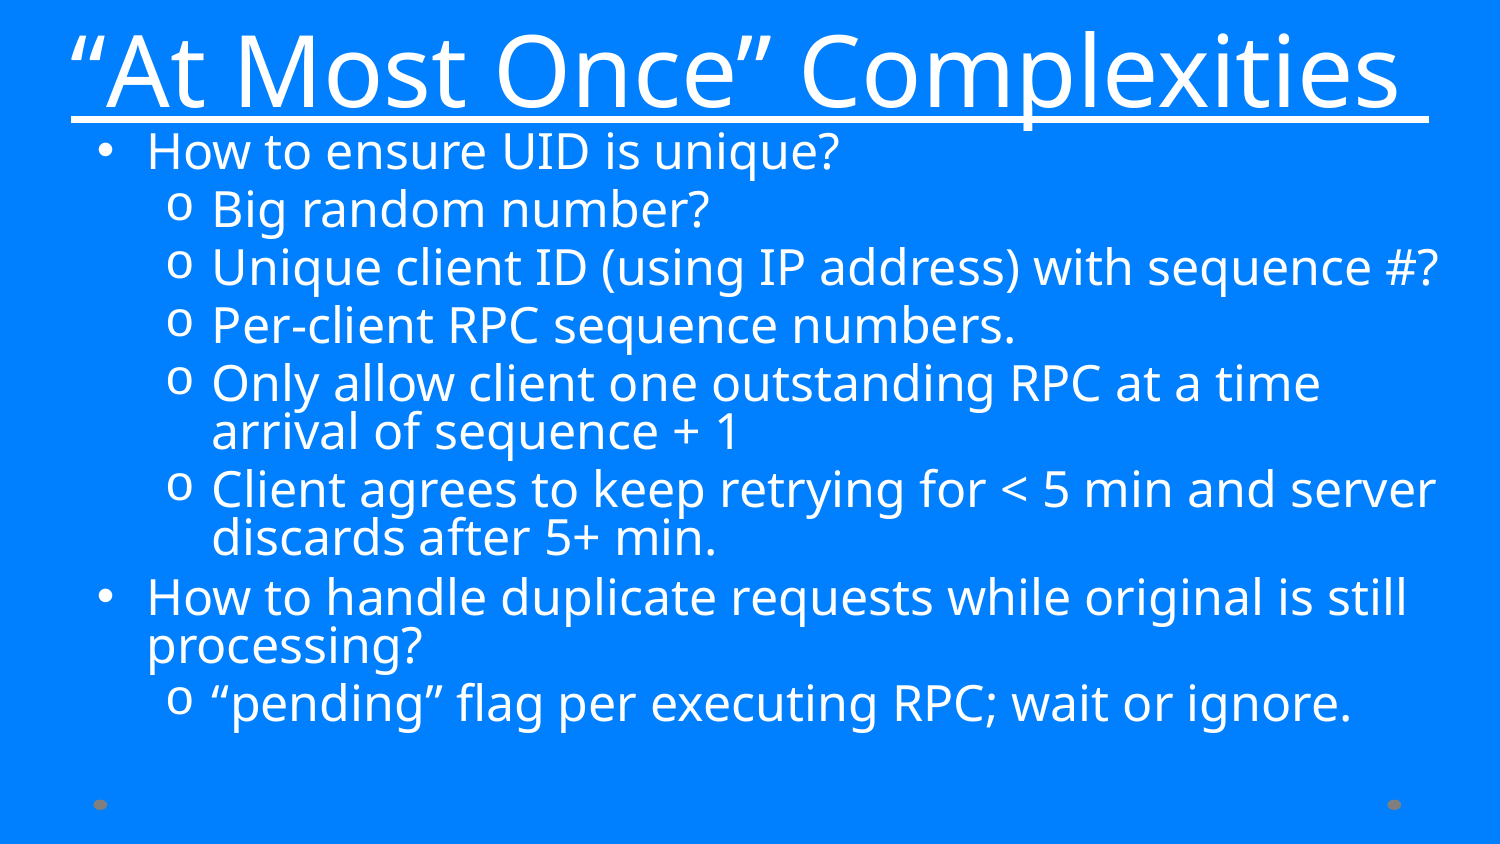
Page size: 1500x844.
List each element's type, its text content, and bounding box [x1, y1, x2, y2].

list How to ensure UID is unique? Big random number? Unique client ID (using IP address) with sequence #? Per-client RPC sequence numbers. Only allow client one outstanding RPC at a time arrival of sequence + 1 Client agrees to keep retrying for < 5 min and server discards after 5+ min. How to handle duplicate requests while original is still processing? “pending” flag per executing RPC; wait or ignore. [75, 123, 1479, 807]
title “At Most Once” Complexities [0, 0, 1500, 136]
